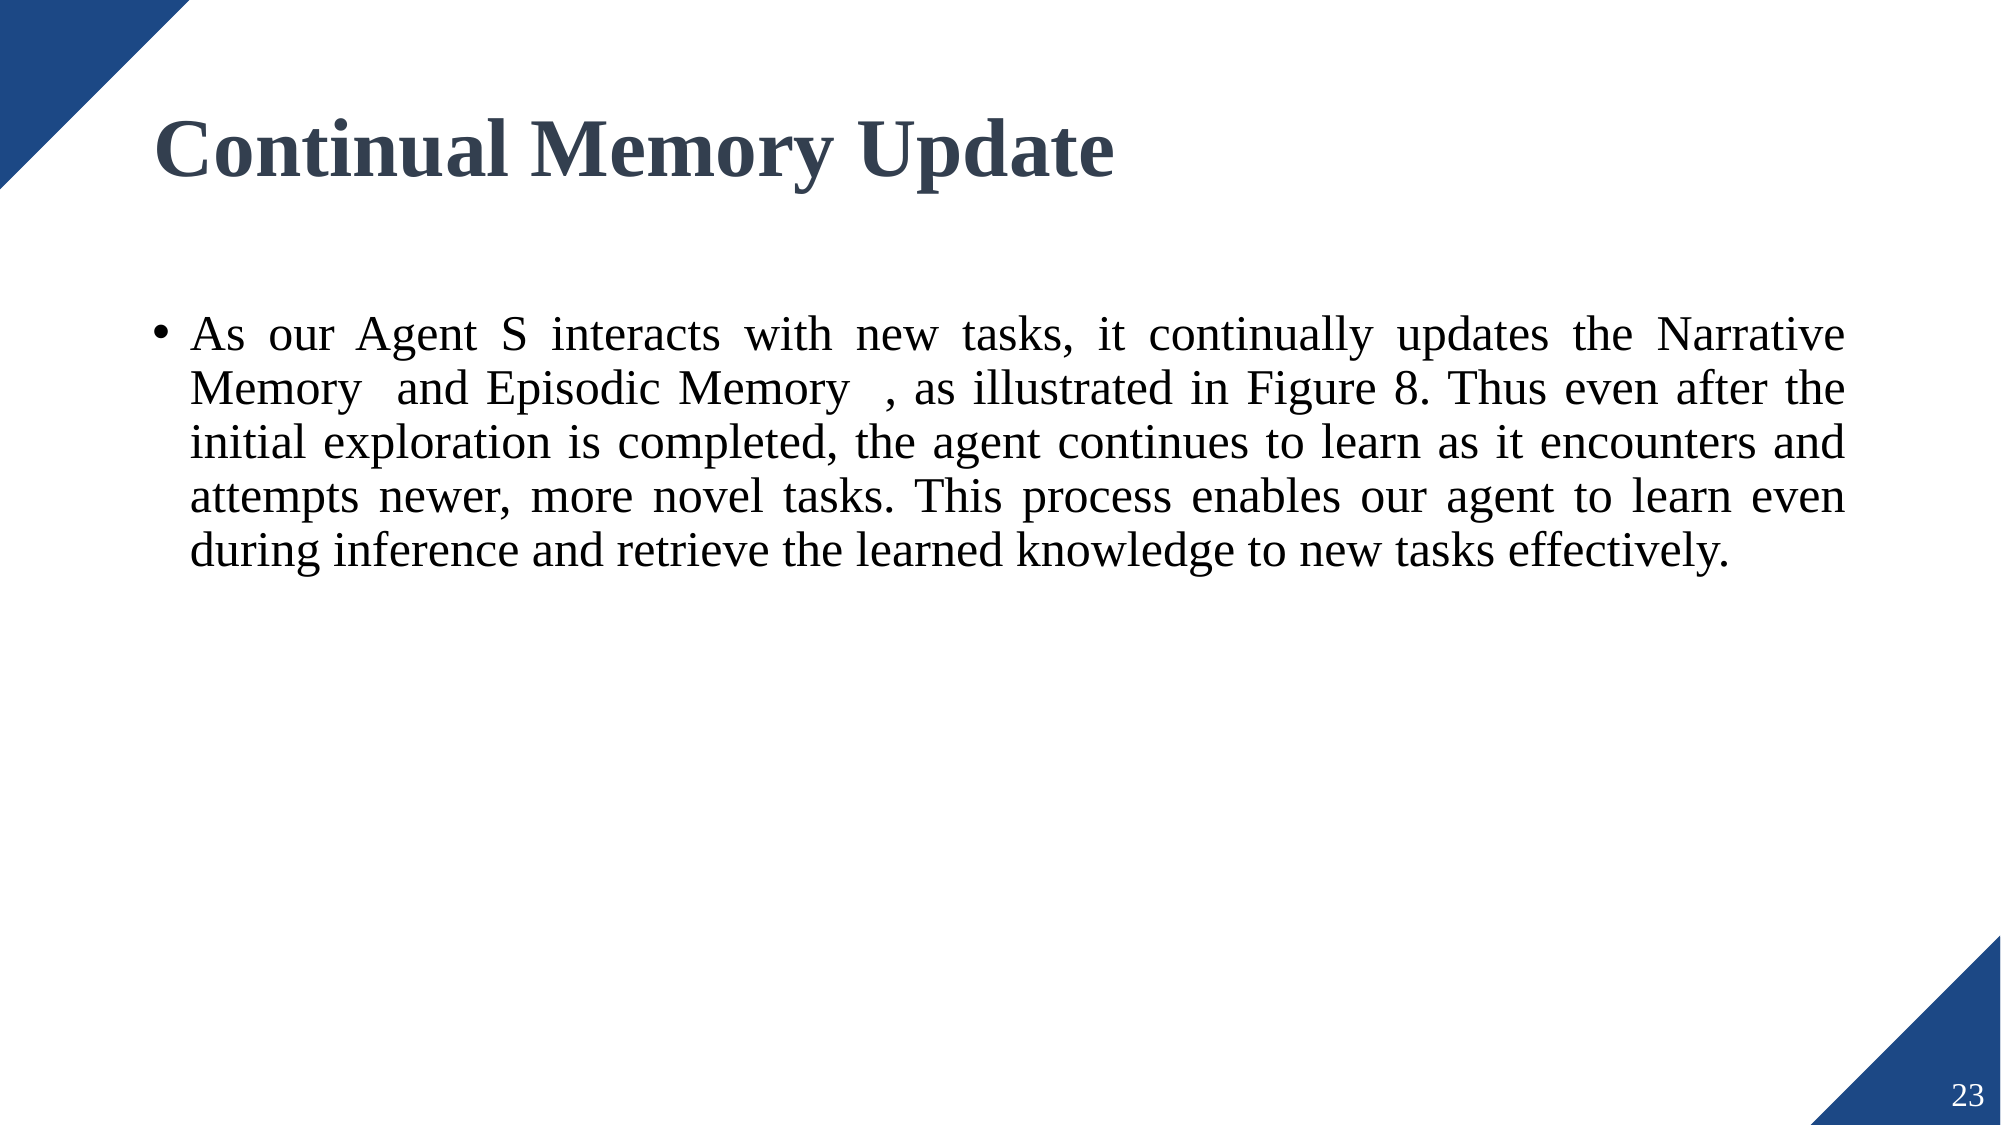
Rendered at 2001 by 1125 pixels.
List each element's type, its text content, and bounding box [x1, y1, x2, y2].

title Continual Memory Update [138, 54, 1864, 246]
slide_number 23 [1550, 1063, 2000, 1124]
